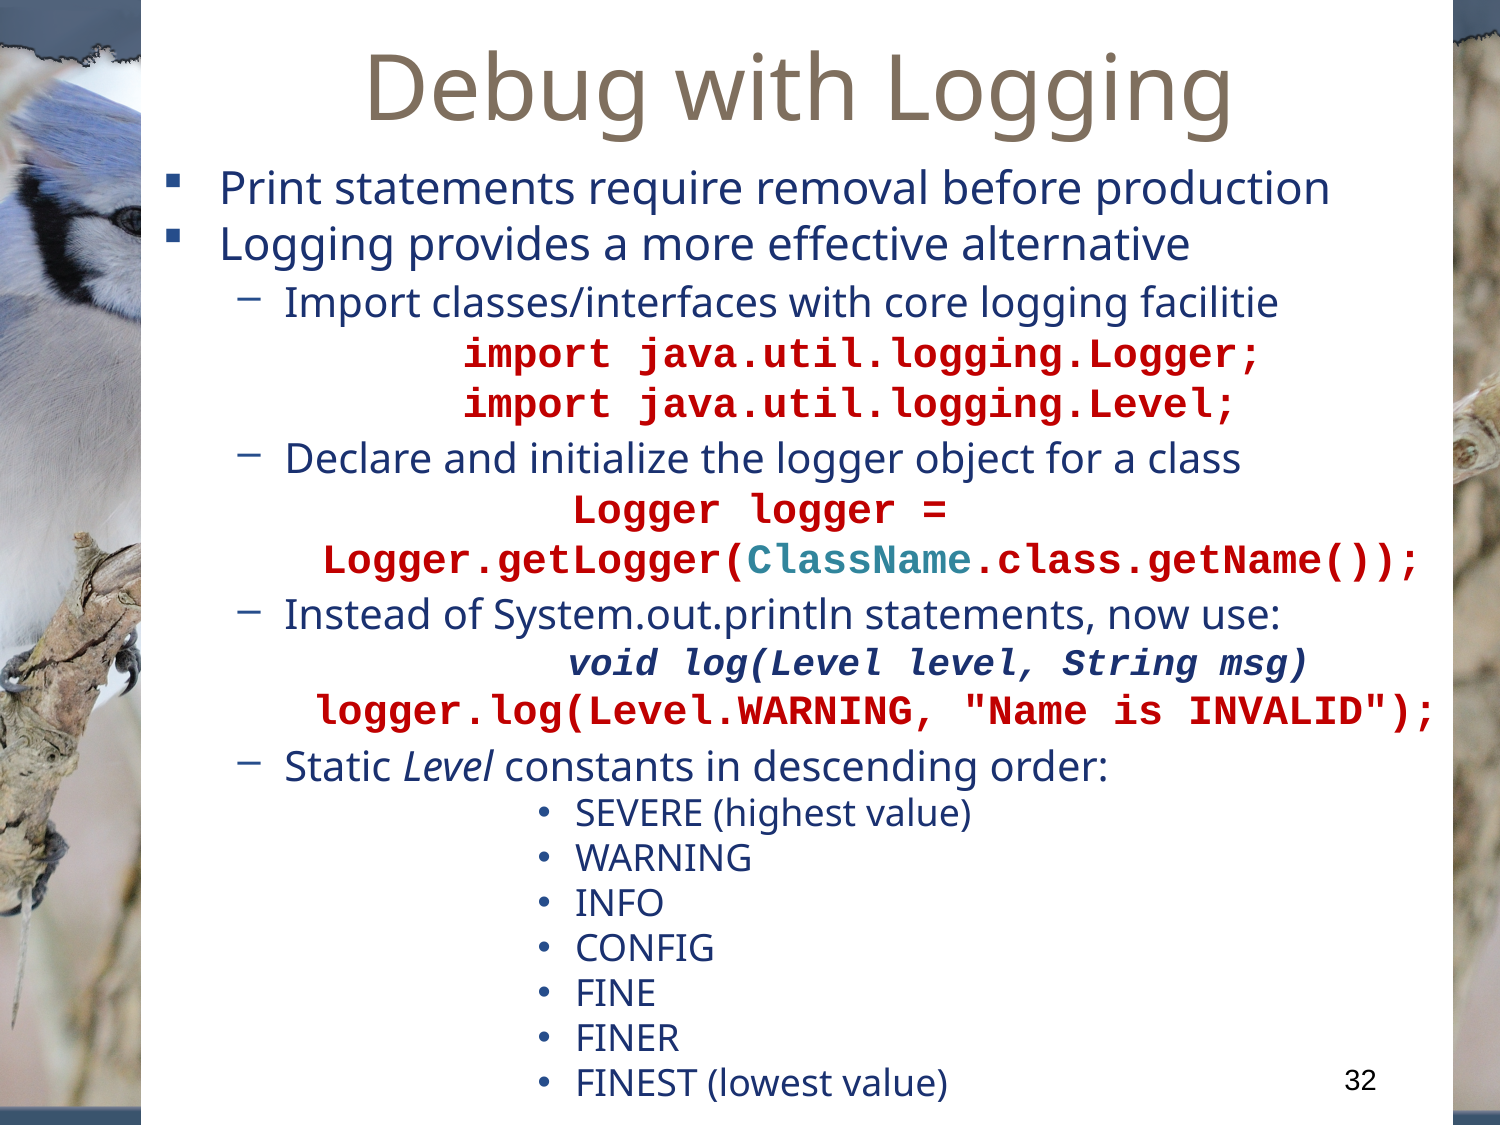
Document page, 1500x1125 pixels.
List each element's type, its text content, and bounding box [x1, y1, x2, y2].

title Debug with Logging [162, 42, 1438, 126]
list Print statements require removal before production Logging provides a more effective alternative Import classes/interfaces with core logging facilitie import java.util.logging.Logger; import java.util.logging.Level; Declare and initialize the logger object for a class Logger logger = Logger.getLogger(ClassName.class.getName()); Instead of System.out.println statements, now use: void log(Level level, String msg) logger.log(Level.WARNING, "Name is INVALID"); Static Level constants in descending order: SEVERE (highest value) WARNING INFO CONFIG FINE FINER FINEST (lowest value) [147, 160, 1459, 1125]
picture [1453, 0, 1500, 1125]
picture [0, 0, 141, 1125]
